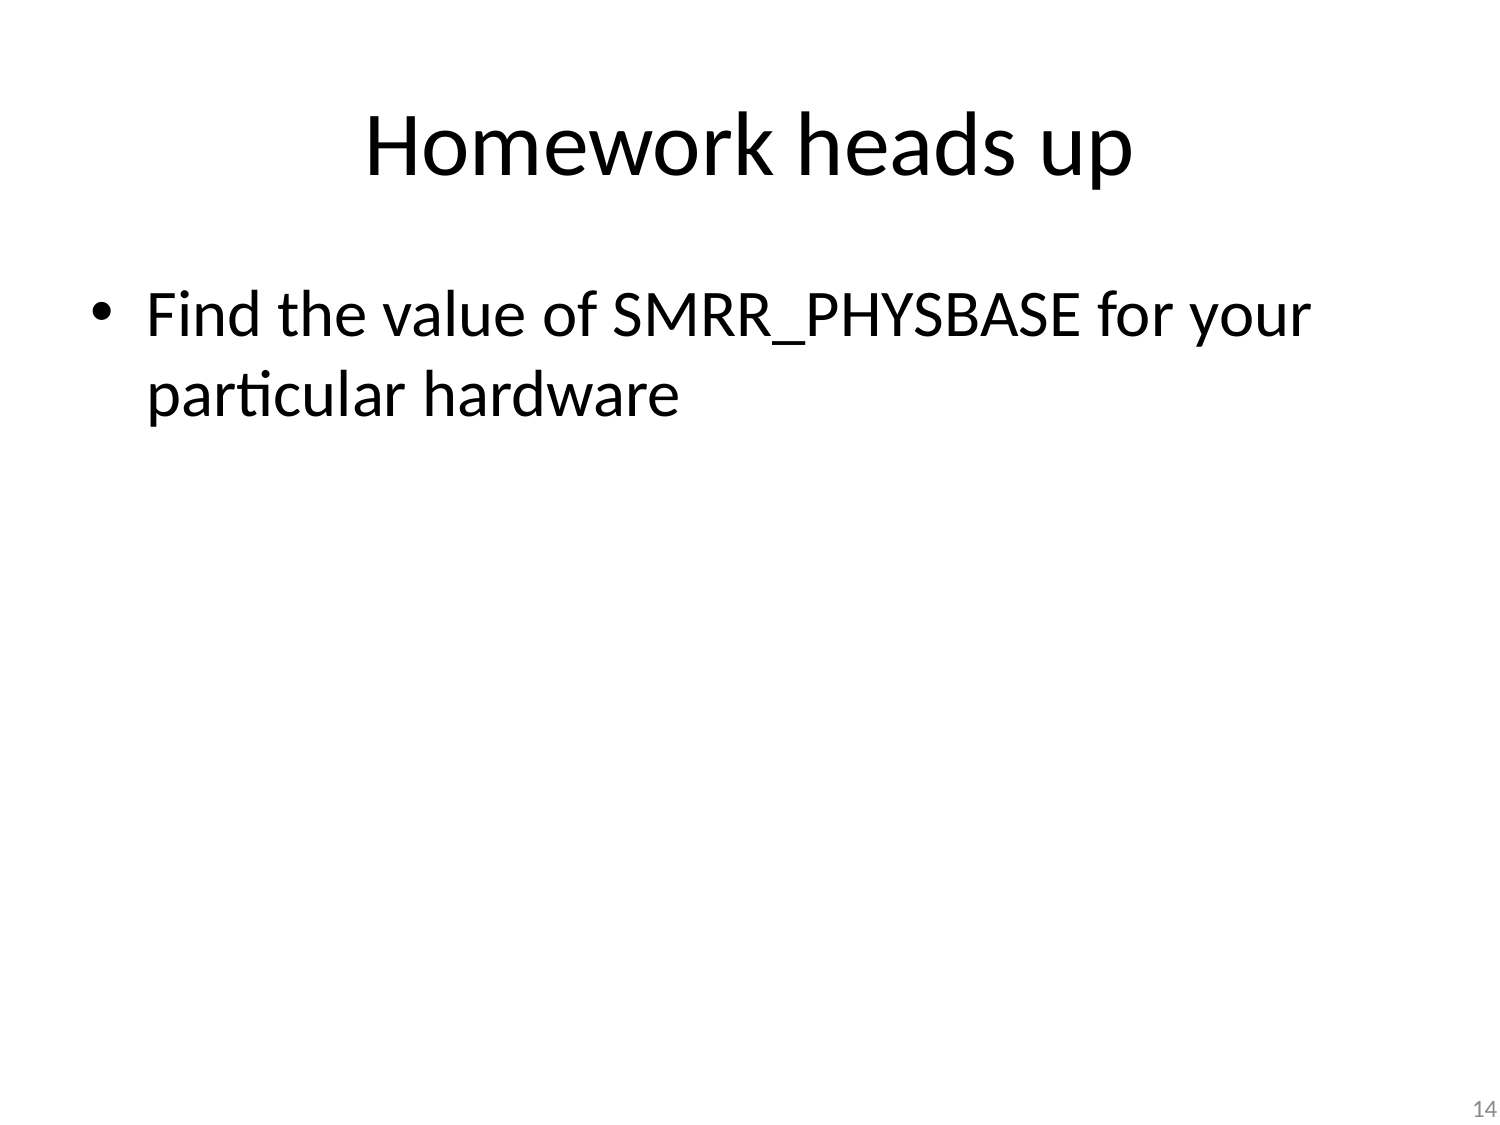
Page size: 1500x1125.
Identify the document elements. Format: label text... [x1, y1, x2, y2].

title Homework heads up [75, 45, 1425, 233]
list Find the value of SMRR_PHYSBASE for your particular hardware [75, 262, 1425, 1005]
slide_number 14 [1162, 1077, 1500, 1125]
